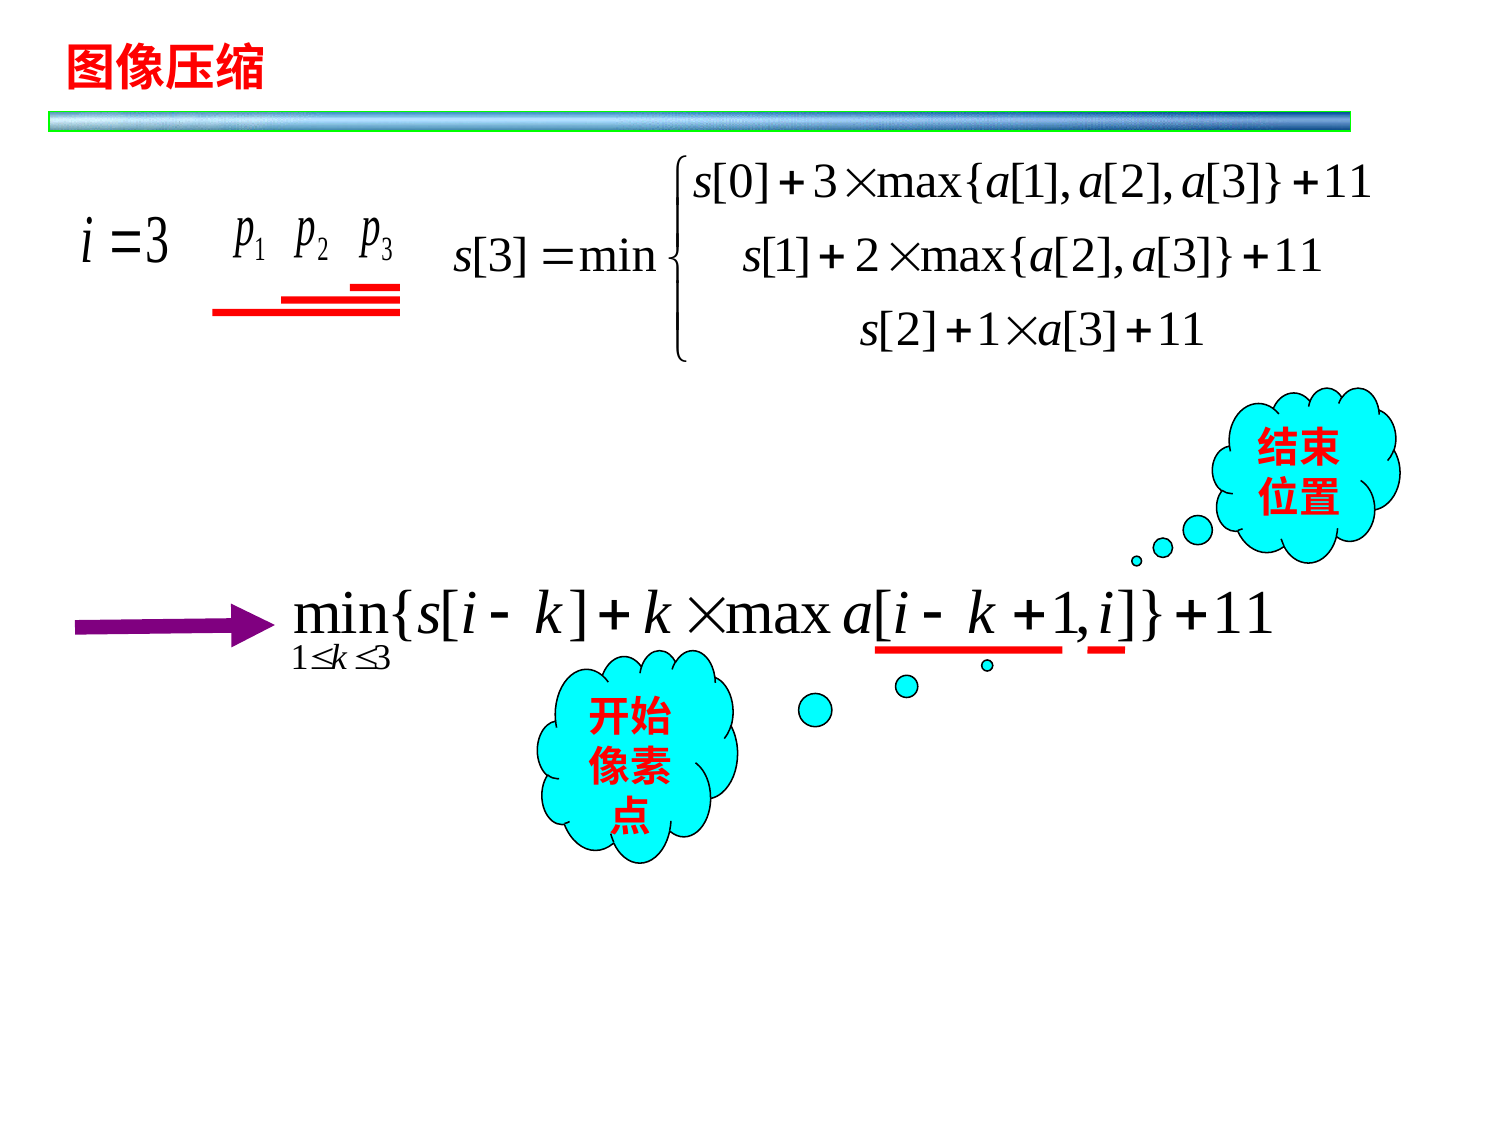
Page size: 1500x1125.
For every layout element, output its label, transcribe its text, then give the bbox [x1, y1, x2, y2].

text_box 结束位置 [1183, 515, 1213, 545]
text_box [224, 187, 400, 275]
text_box 结束位置 [1131, 556, 1142, 566]
text_box 结束位置 [1212, 388, 1401, 564]
picture [49, 112, 1350, 131]
text_box 开始像素点 [798, 693, 832, 727]
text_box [74, 199, 175, 280]
text_box 开始像素点 [895, 684, 918, 698]
text_box 开始像素点 [537, 684, 738, 864]
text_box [442, 143, 1378, 375]
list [281, 571, 1282, 684]
text_box 结束位置 [1153, 537, 1173, 558]
text_box 图像压缩 [50, 28, 281, 104]
text_box [74, 618, 275, 632]
